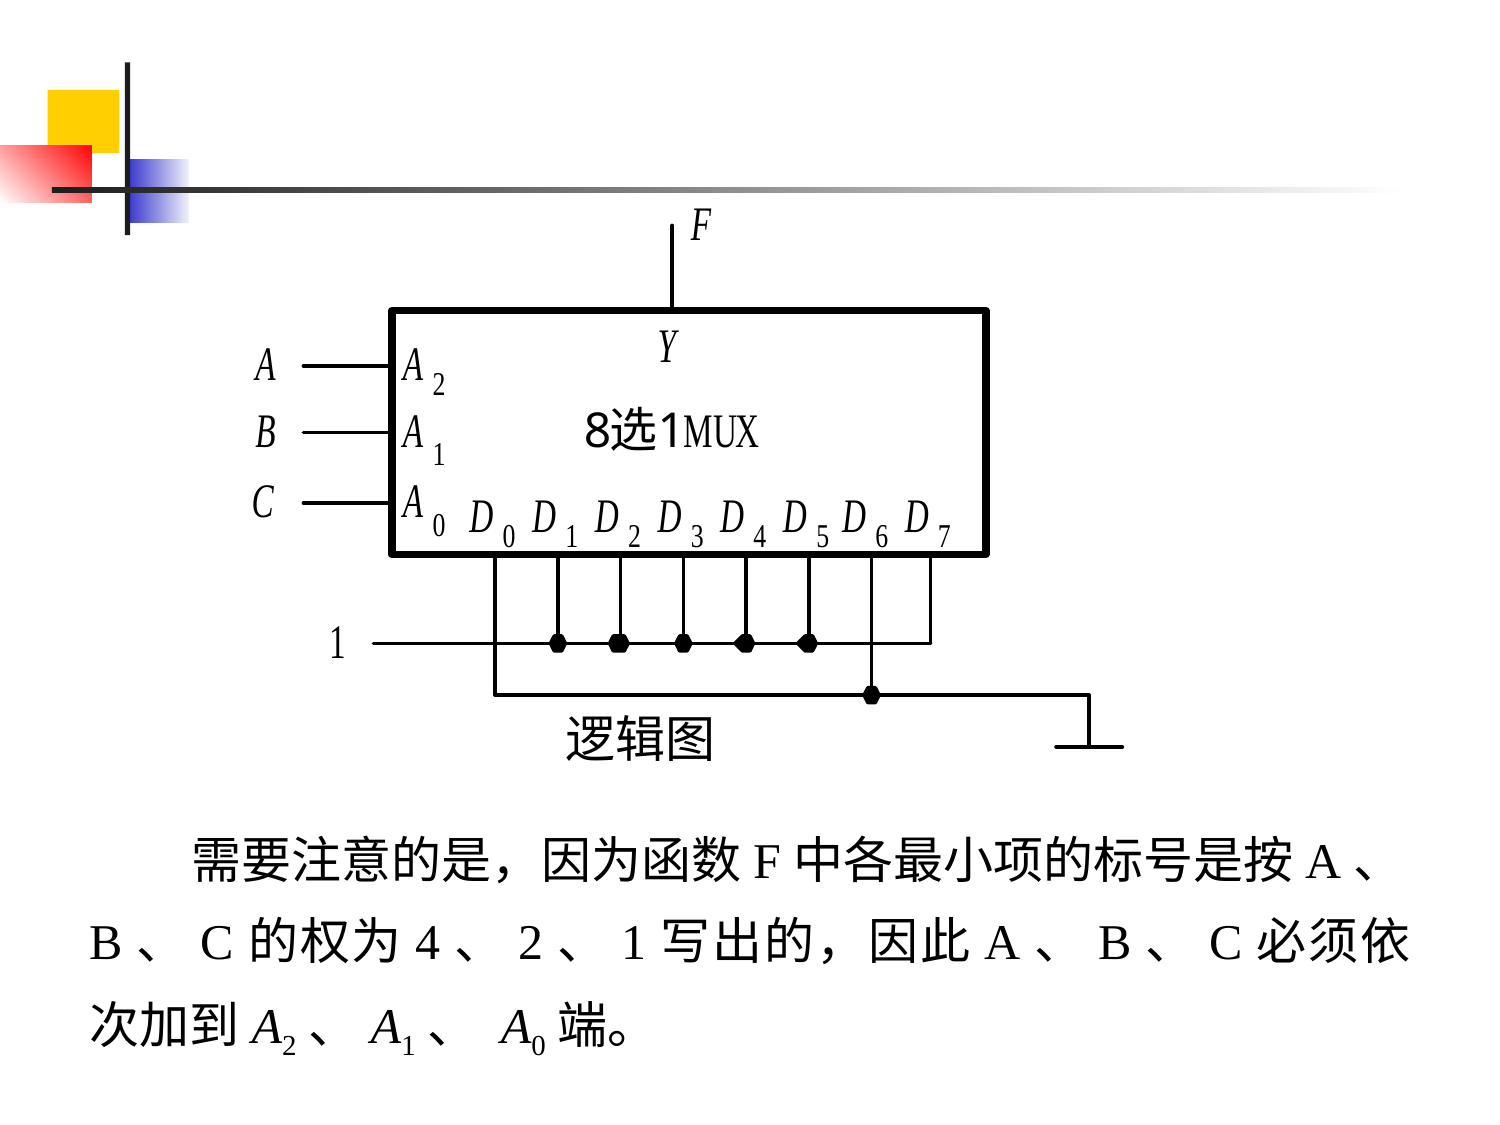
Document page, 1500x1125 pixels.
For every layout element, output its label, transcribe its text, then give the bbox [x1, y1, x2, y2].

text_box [218, 173, 1282, 799]
text_box 需要注意的是，因为函数F中各最小项的标号是按A、B、C的权为4、2、1写出的，因此A、B、C必须依次加到A2、A1、 A0端。 [74, 799, 1425, 1069]
